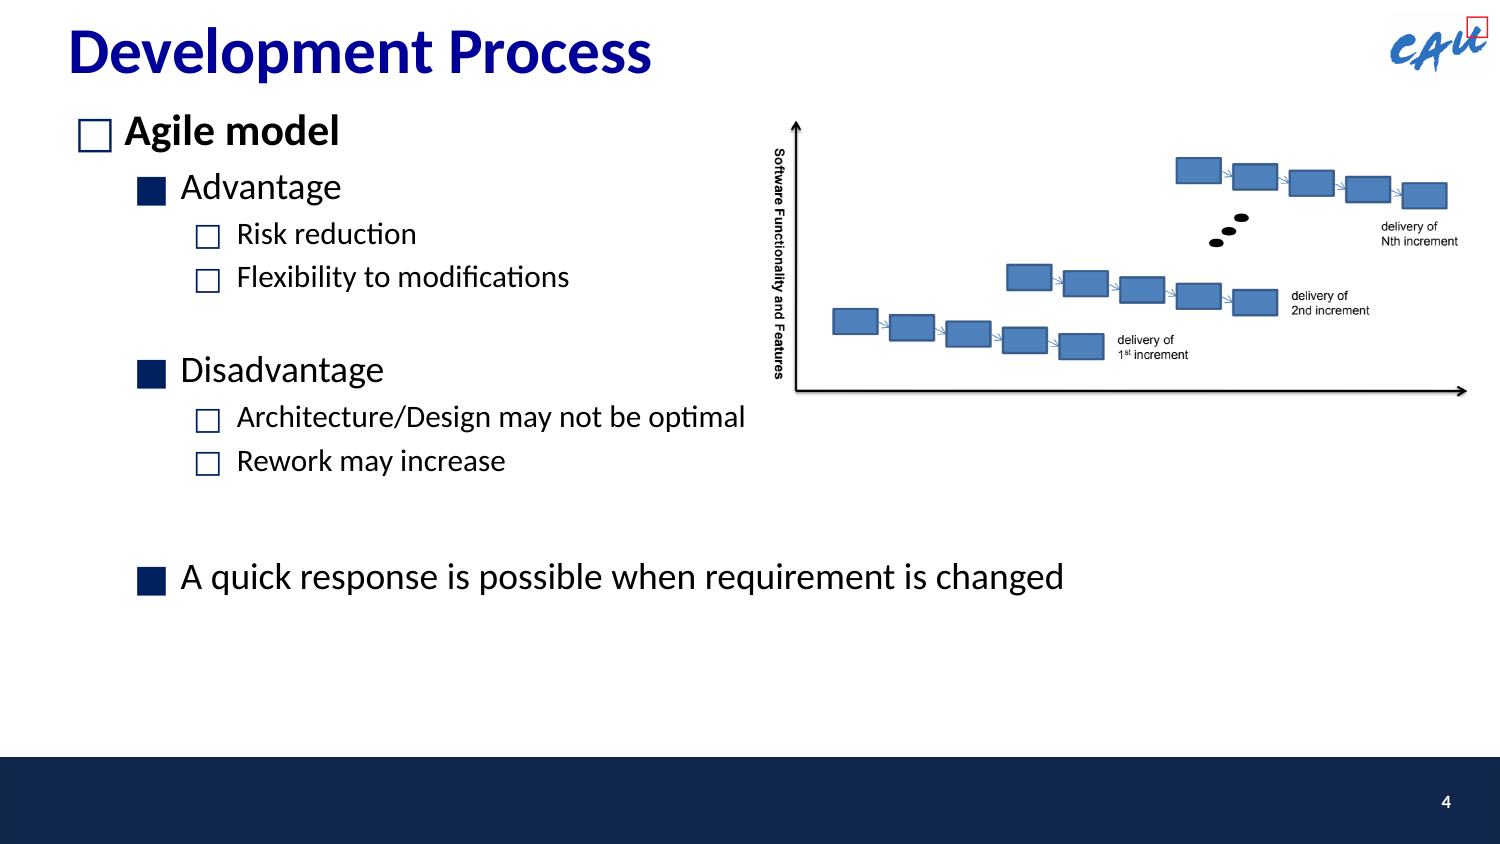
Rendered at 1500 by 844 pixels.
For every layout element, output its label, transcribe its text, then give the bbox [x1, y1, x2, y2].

picture [0, 757, 1500, 844]
picture [767, 117, 1477, 397]
list Agile model Advantage Risk reduction Flexibility to modifications Disadvantage Architecture/Design may not be optimal Rework may increase A quick response is possible when requirement is changed [53, 94, 1459, 758]
picture [1388, 11, 1491, 75]
title Development Process [53, 0, 1350, 95]
